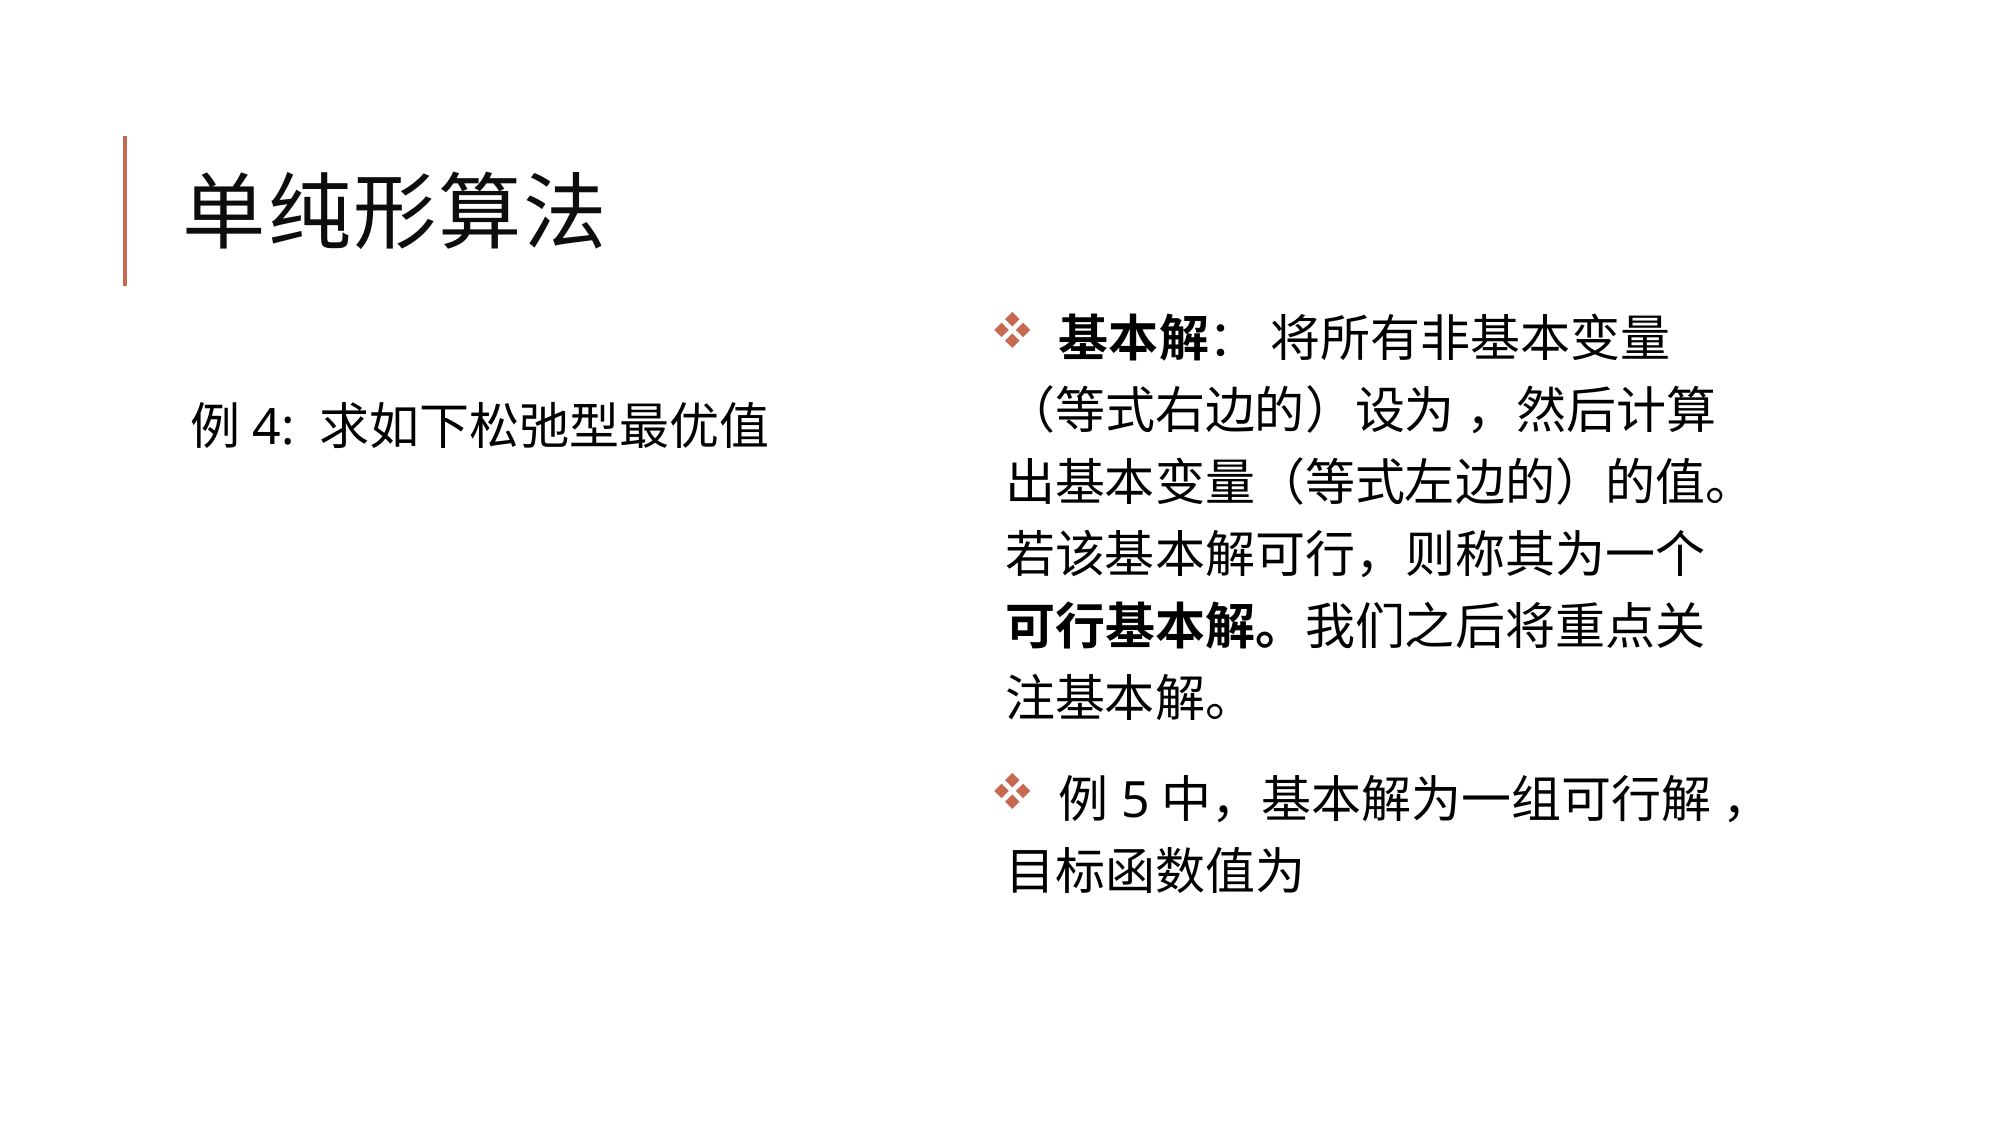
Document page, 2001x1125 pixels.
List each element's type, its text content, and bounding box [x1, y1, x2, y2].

title 单纯形算法 [168, 96, 1763, 342]
